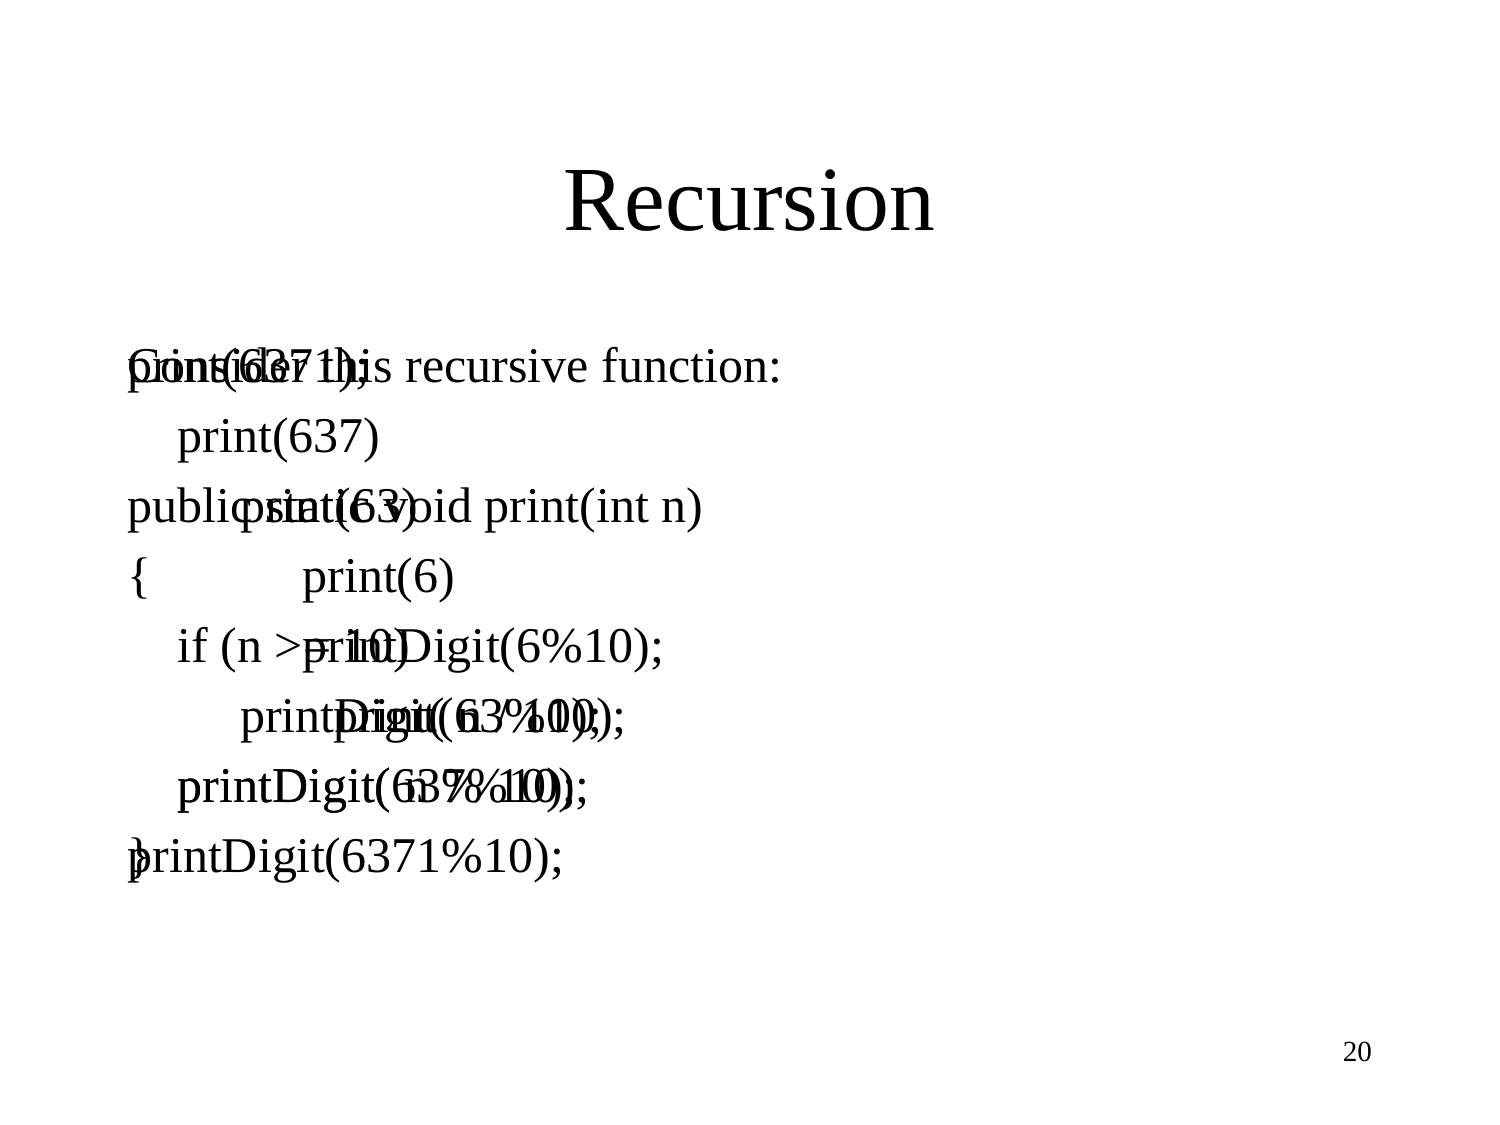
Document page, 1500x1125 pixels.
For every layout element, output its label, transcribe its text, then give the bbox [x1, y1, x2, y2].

list print(6371); print(637) print(63) print(6) printDigit(6%10); printDigit(63%10); printDigit(637%10); printDigit(6371%10); [112, 324, 1388, 1000]
title Recursion [112, 99, 1388, 288]
slide_number 20 [1174, 1024, 1388, 1101]
